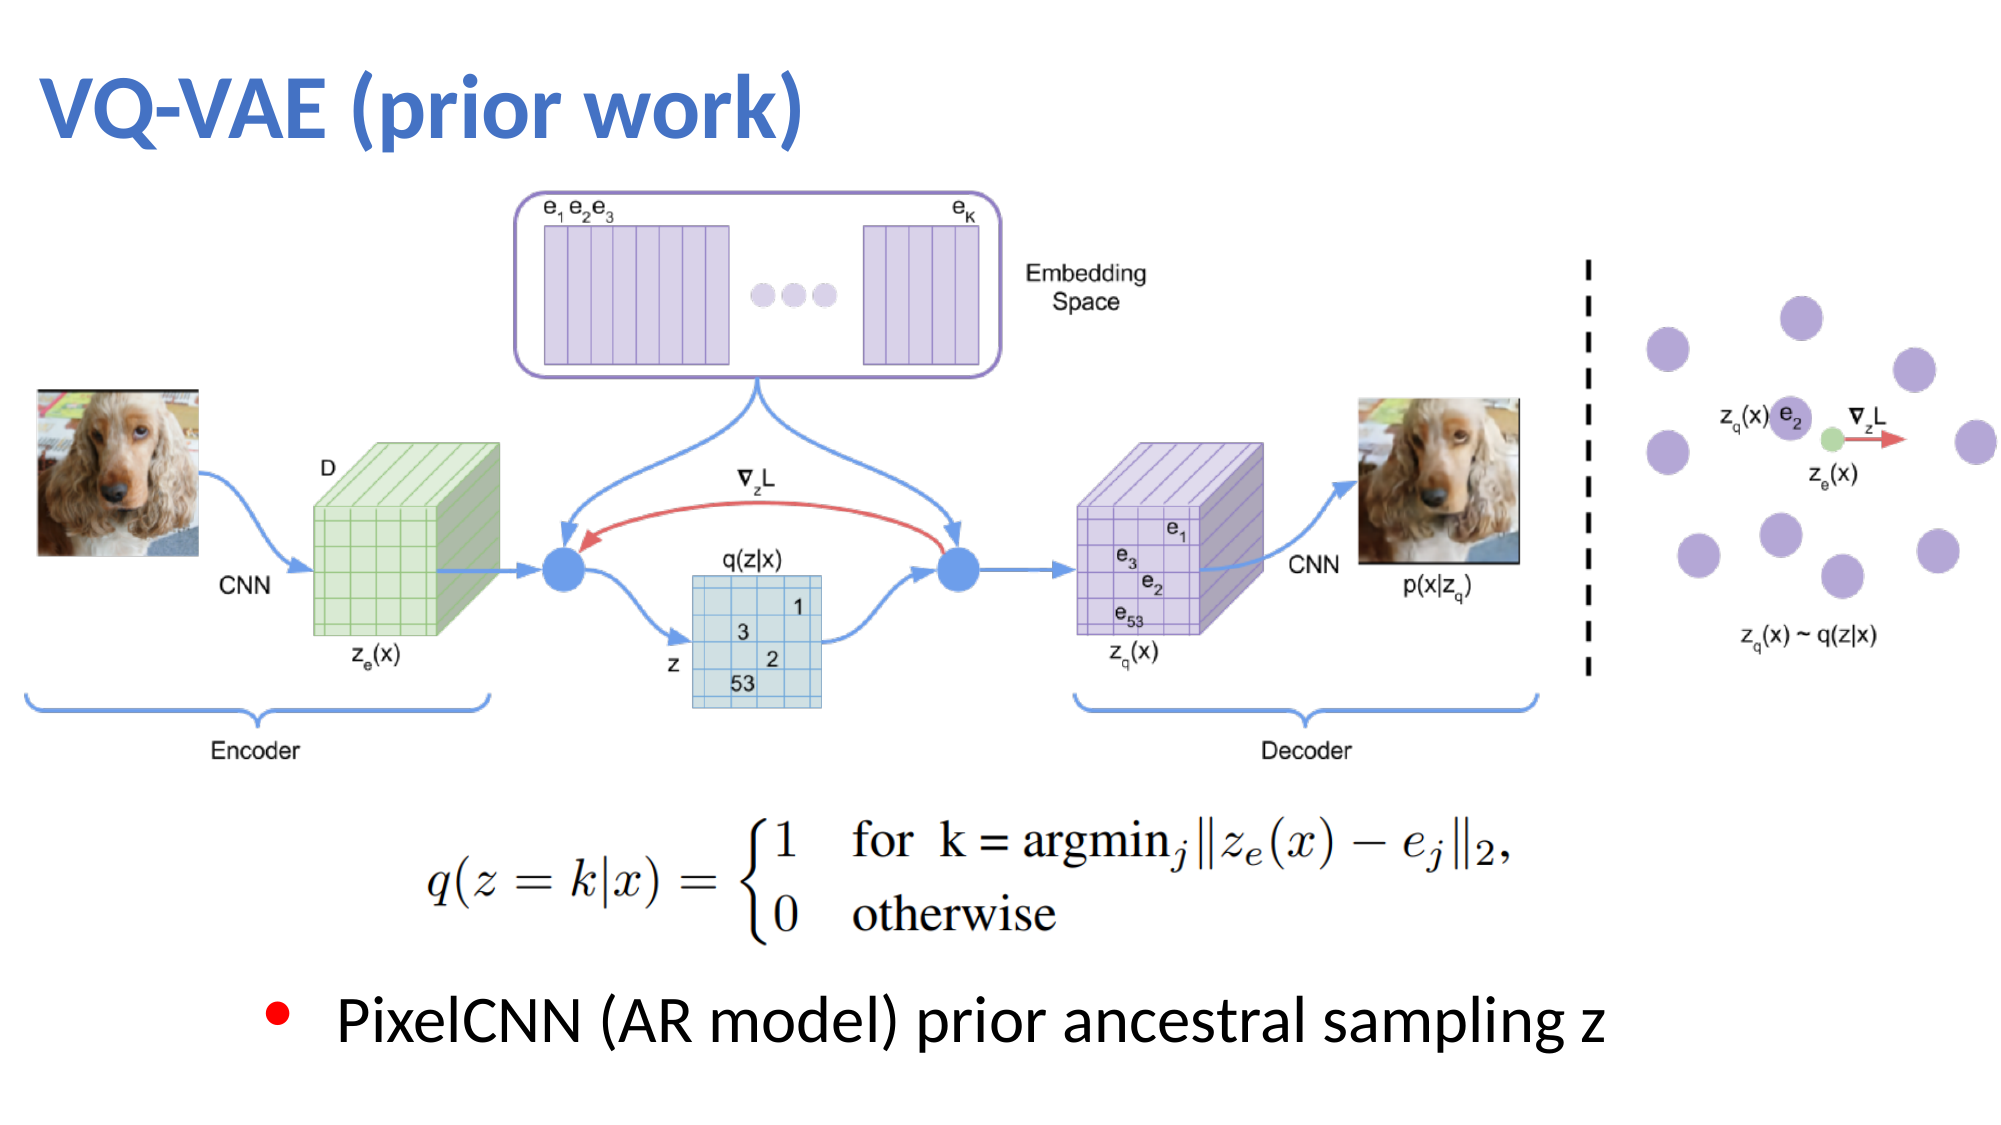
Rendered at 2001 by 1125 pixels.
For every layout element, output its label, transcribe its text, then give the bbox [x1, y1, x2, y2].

title VQ-VAE (prior work) [24, 0, 1750, 161]
text_box PixelCNN (AR model) prior ancestral sampling z [247, 968, 1868, 1125]
picture [416, 791, 1514, 952]
picture [0, 161, 2000, 775]
